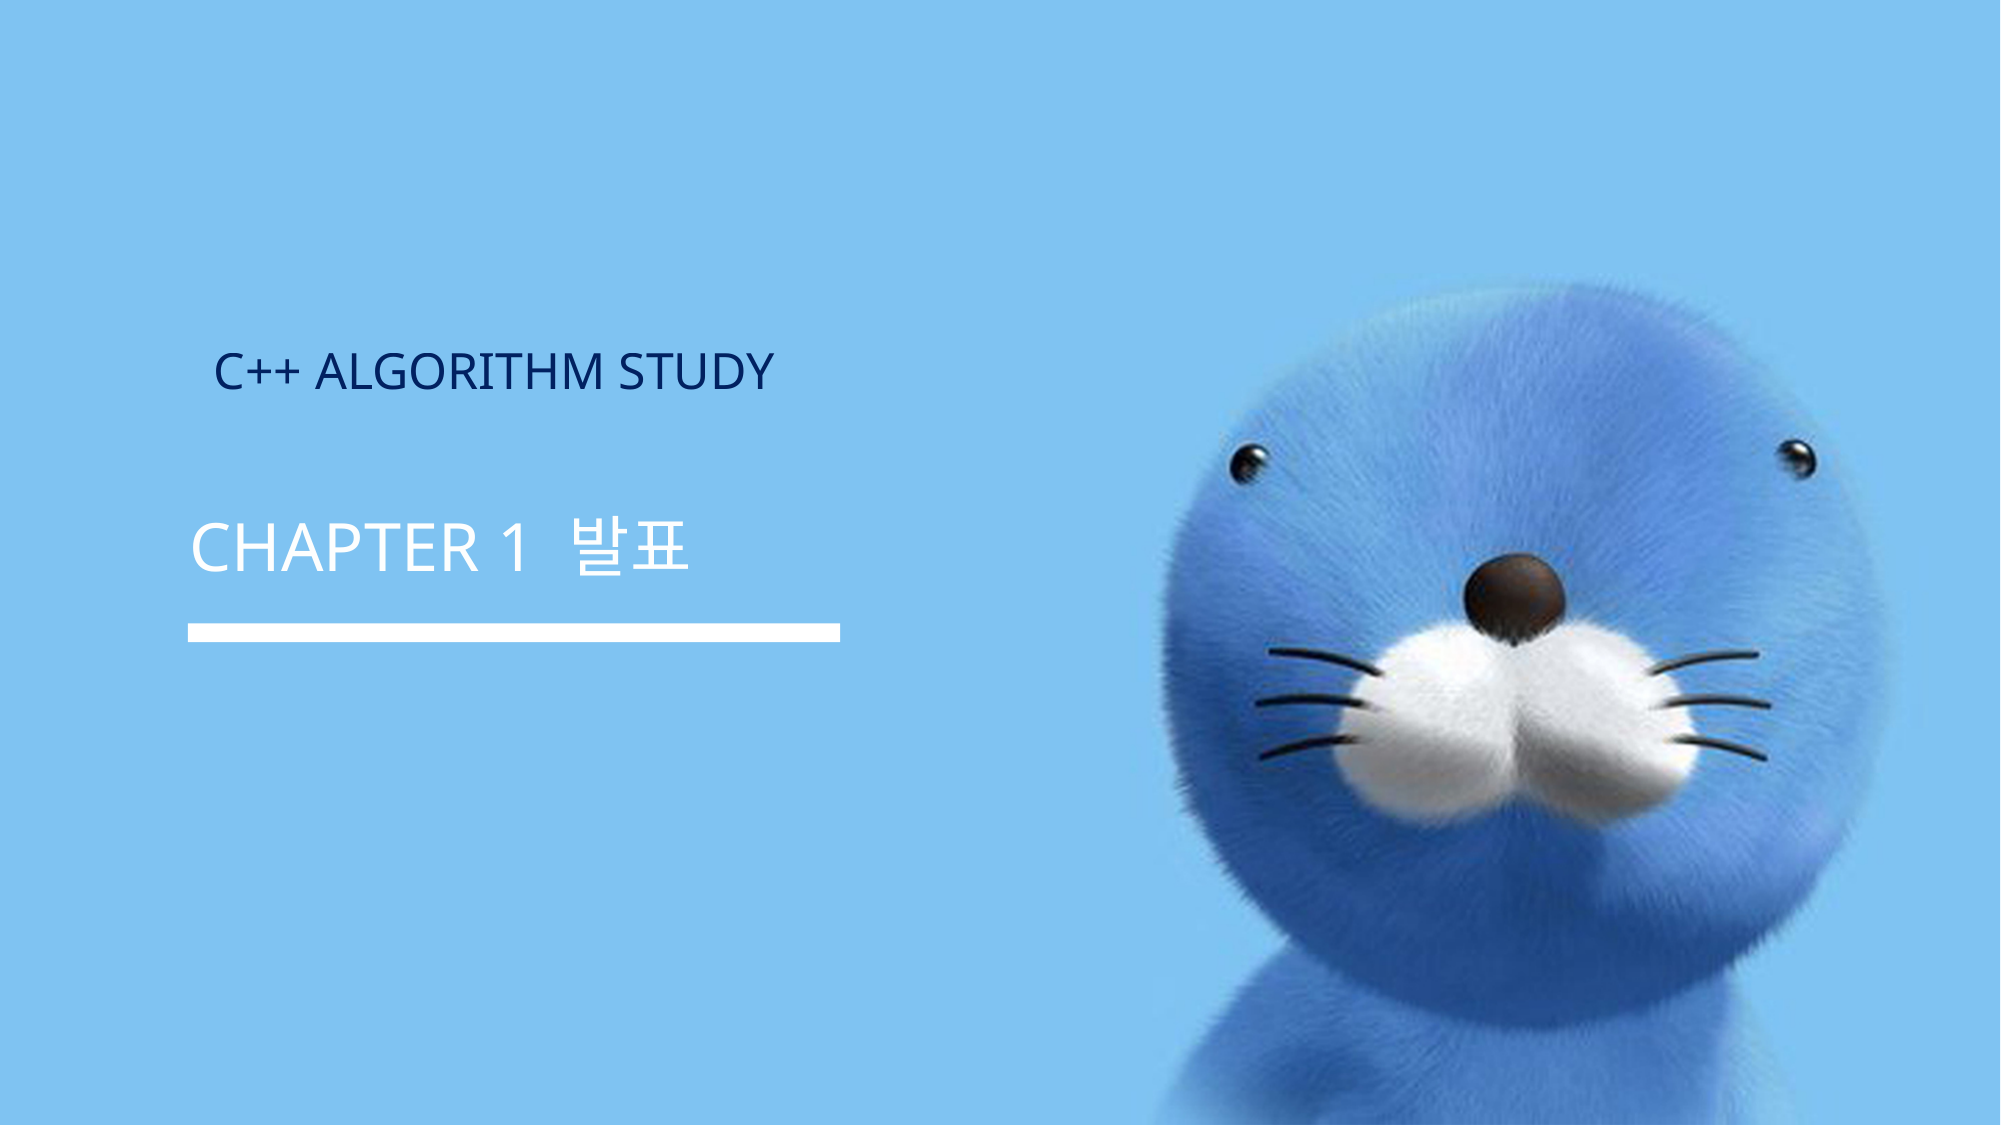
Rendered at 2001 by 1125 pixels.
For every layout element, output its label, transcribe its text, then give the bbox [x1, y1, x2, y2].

text_box C++ ALGORITHM STUDY [185, 332, 790, 408]
text_box [187, 622, 841, 643]
picture [0, 0, 2001, 1125]
text_box CHAPTER 1 발표 [174, 417, 707, 592]
